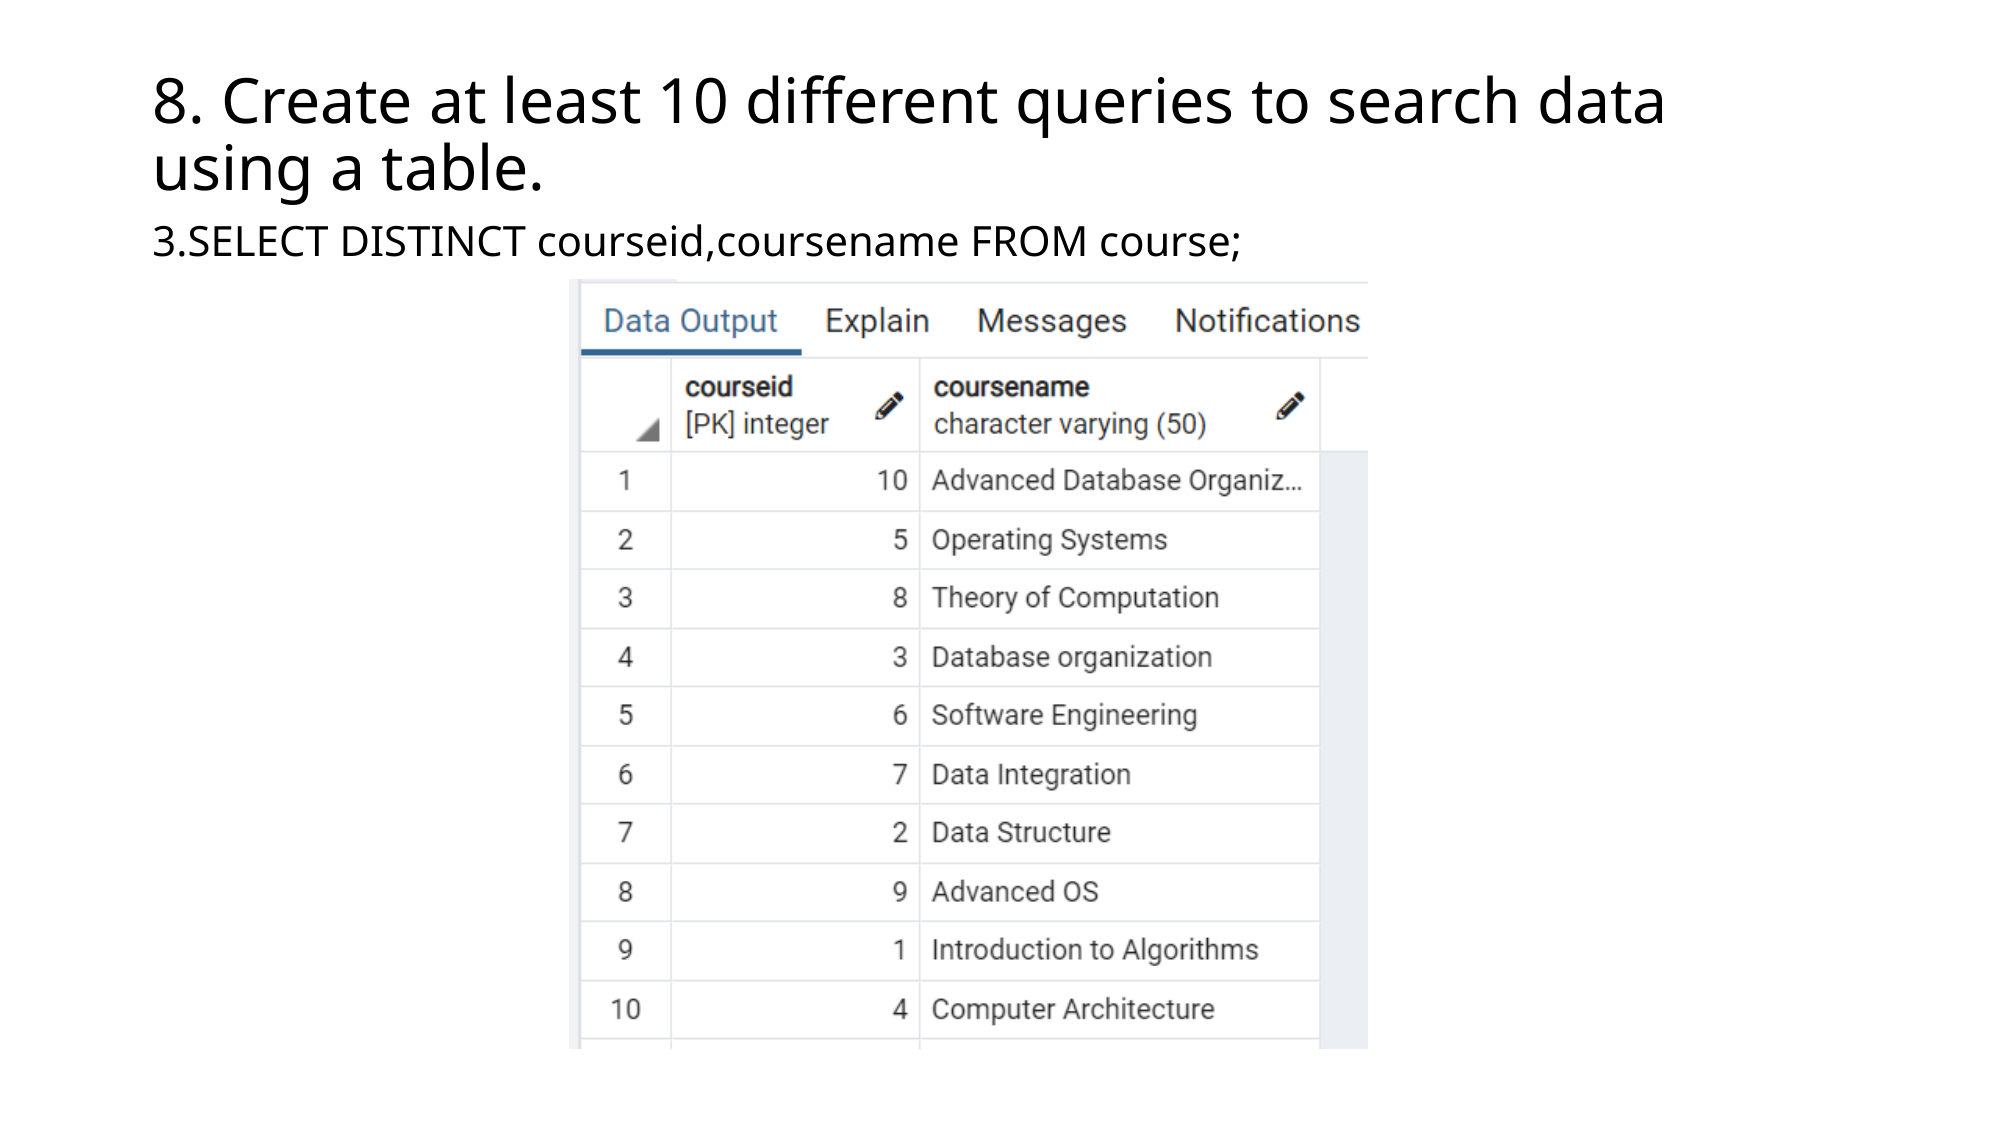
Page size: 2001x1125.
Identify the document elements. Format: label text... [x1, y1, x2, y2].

list 3.SELECT DISTINCT courseid,coursename FROM course; [137, 213, 1863, 1014]
picture [569, 279, 1368, 1049]
title 8. Create at least 10 different queries to search data using a table. [137, 59, 1863, 213]
